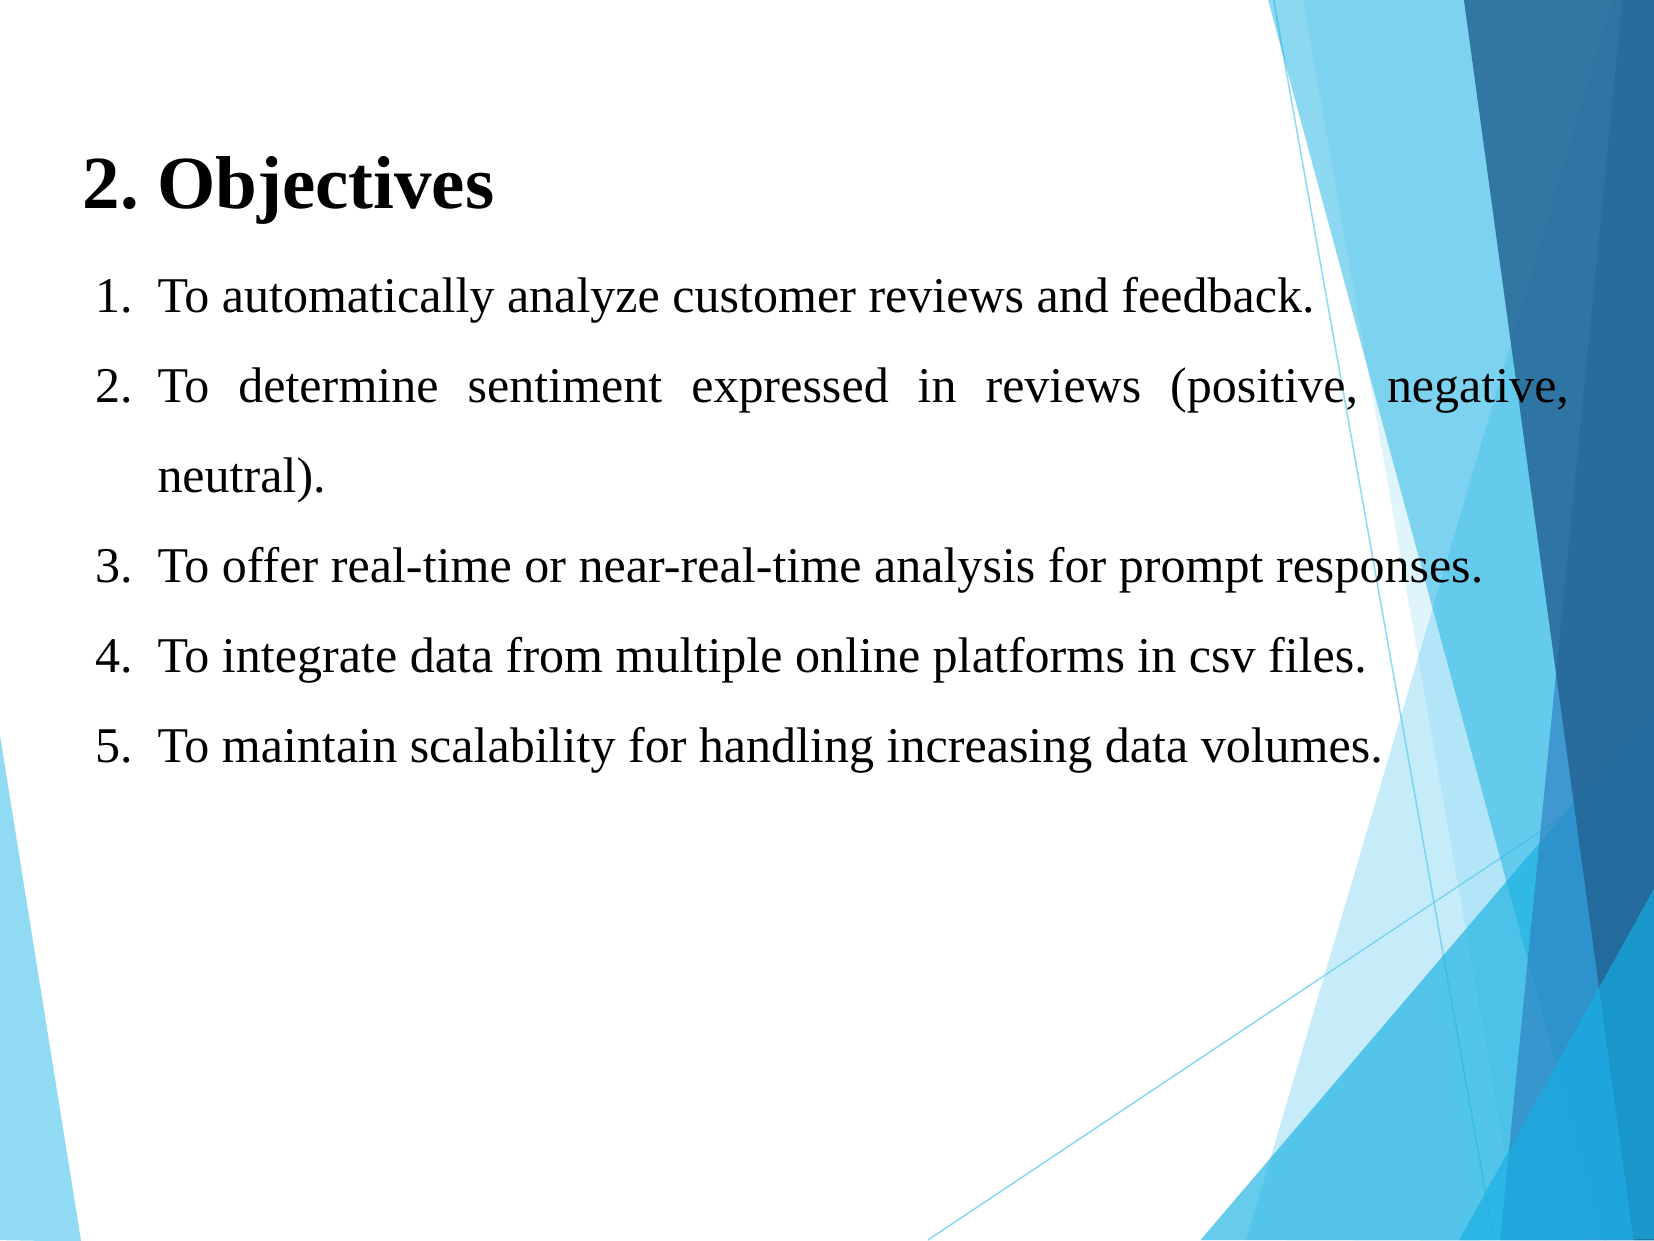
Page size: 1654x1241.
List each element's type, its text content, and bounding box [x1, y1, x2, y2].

text_box To automatically analyze customer reviews and feedback. To determine sentiment expressed in reviews (positive, negative, neutral). To offer real-time or near-real-time analysis for prompt responses. To integrate data from multiple online platforms in csv files. To maintain scalability for handling increasing data volumes. [82, 228, 1571, 1048]
text_box 2. Objectives [82, 49, 1571, 228]
